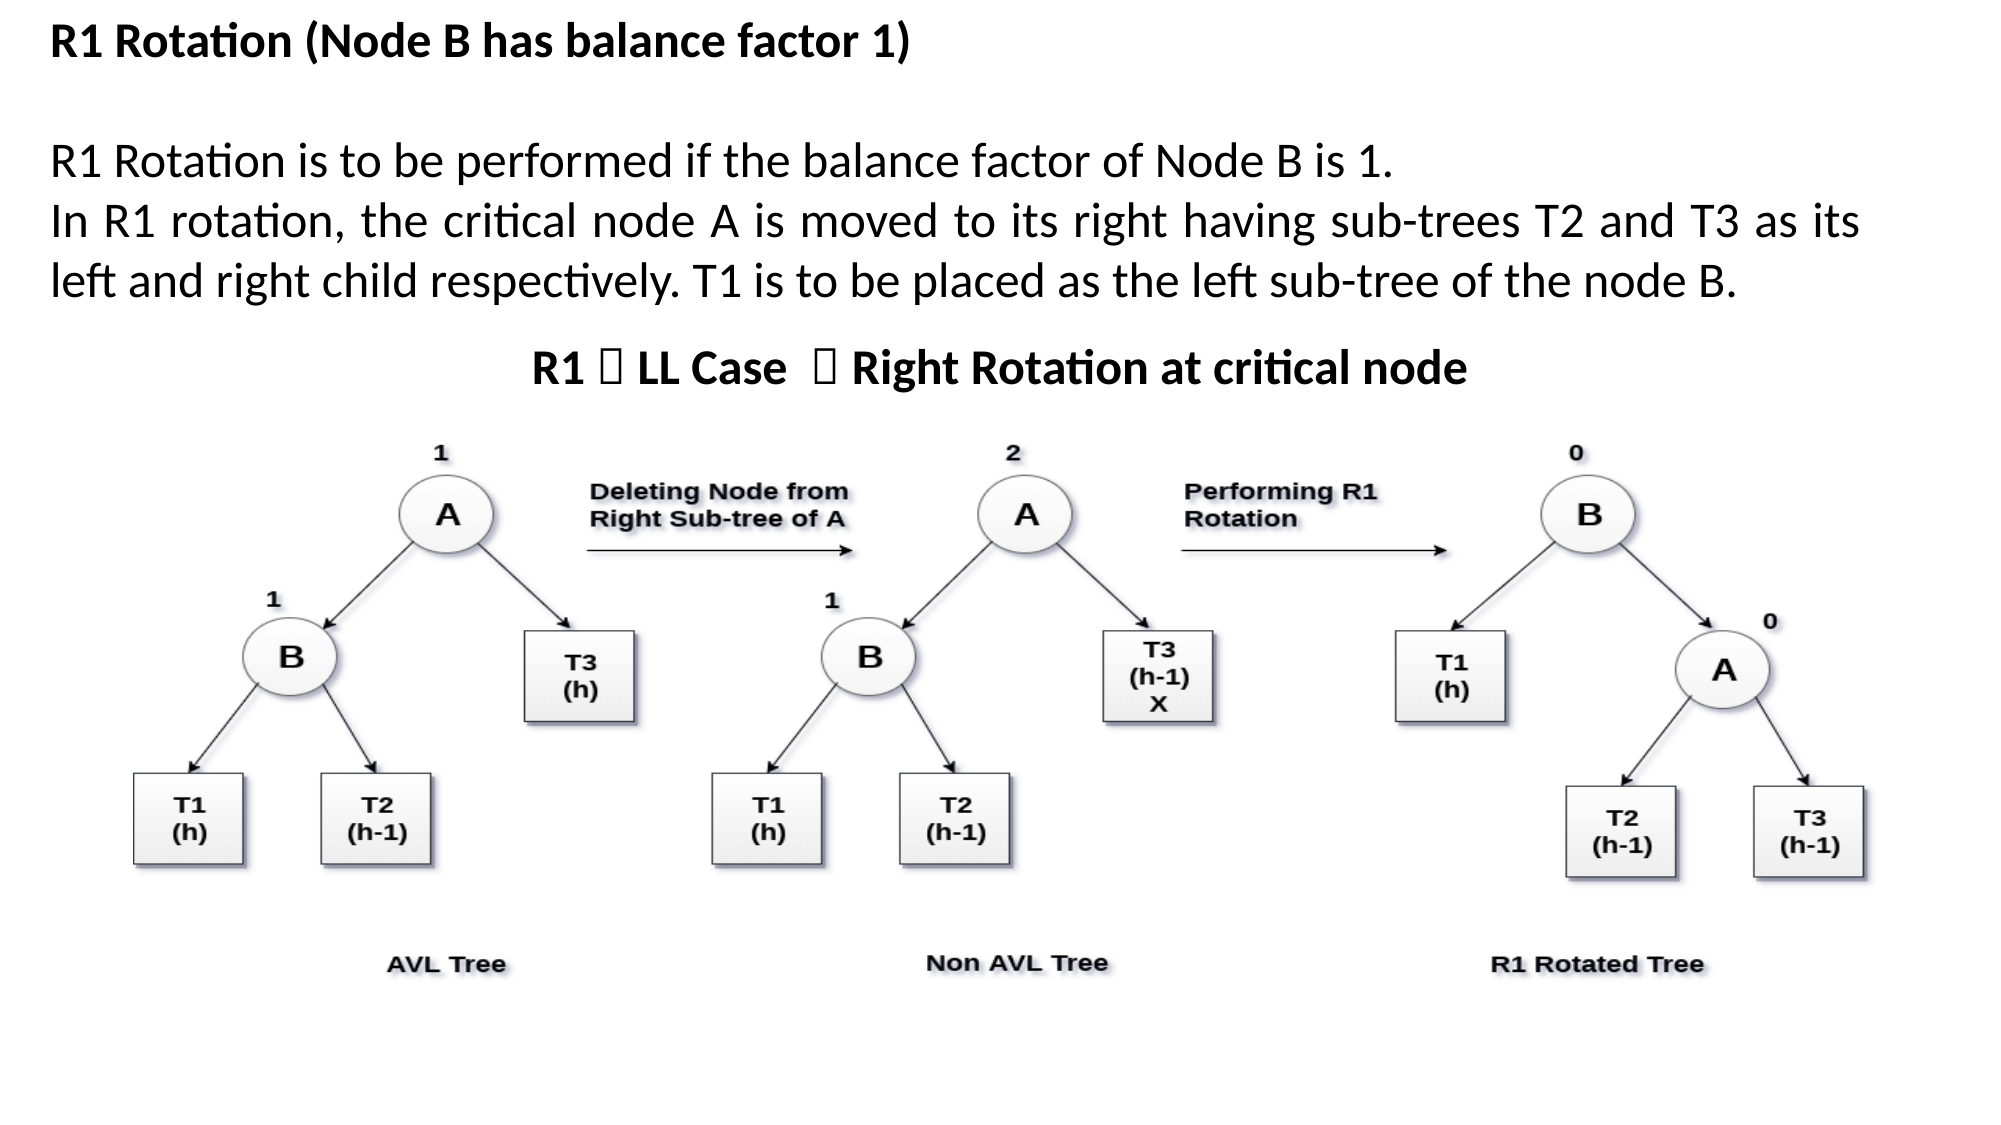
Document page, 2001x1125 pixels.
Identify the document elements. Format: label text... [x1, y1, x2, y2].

text_box R1 Rotation (Node B has balance factor 1) R1 Rotation is to be performed if the balance factor of Node B is 1. In R1 rotation, the critical node A is moved to its right having sub-trees T2 and T3 as its left and right child respectively. T1 is to be placed as the left sub-tree of the node B. [35, 0, 1876, 315]
picture [133, 436, 1877, 1107]
text_box R1  LL Case  Right Rotation at critical node [516, 327, 1483, 402]
